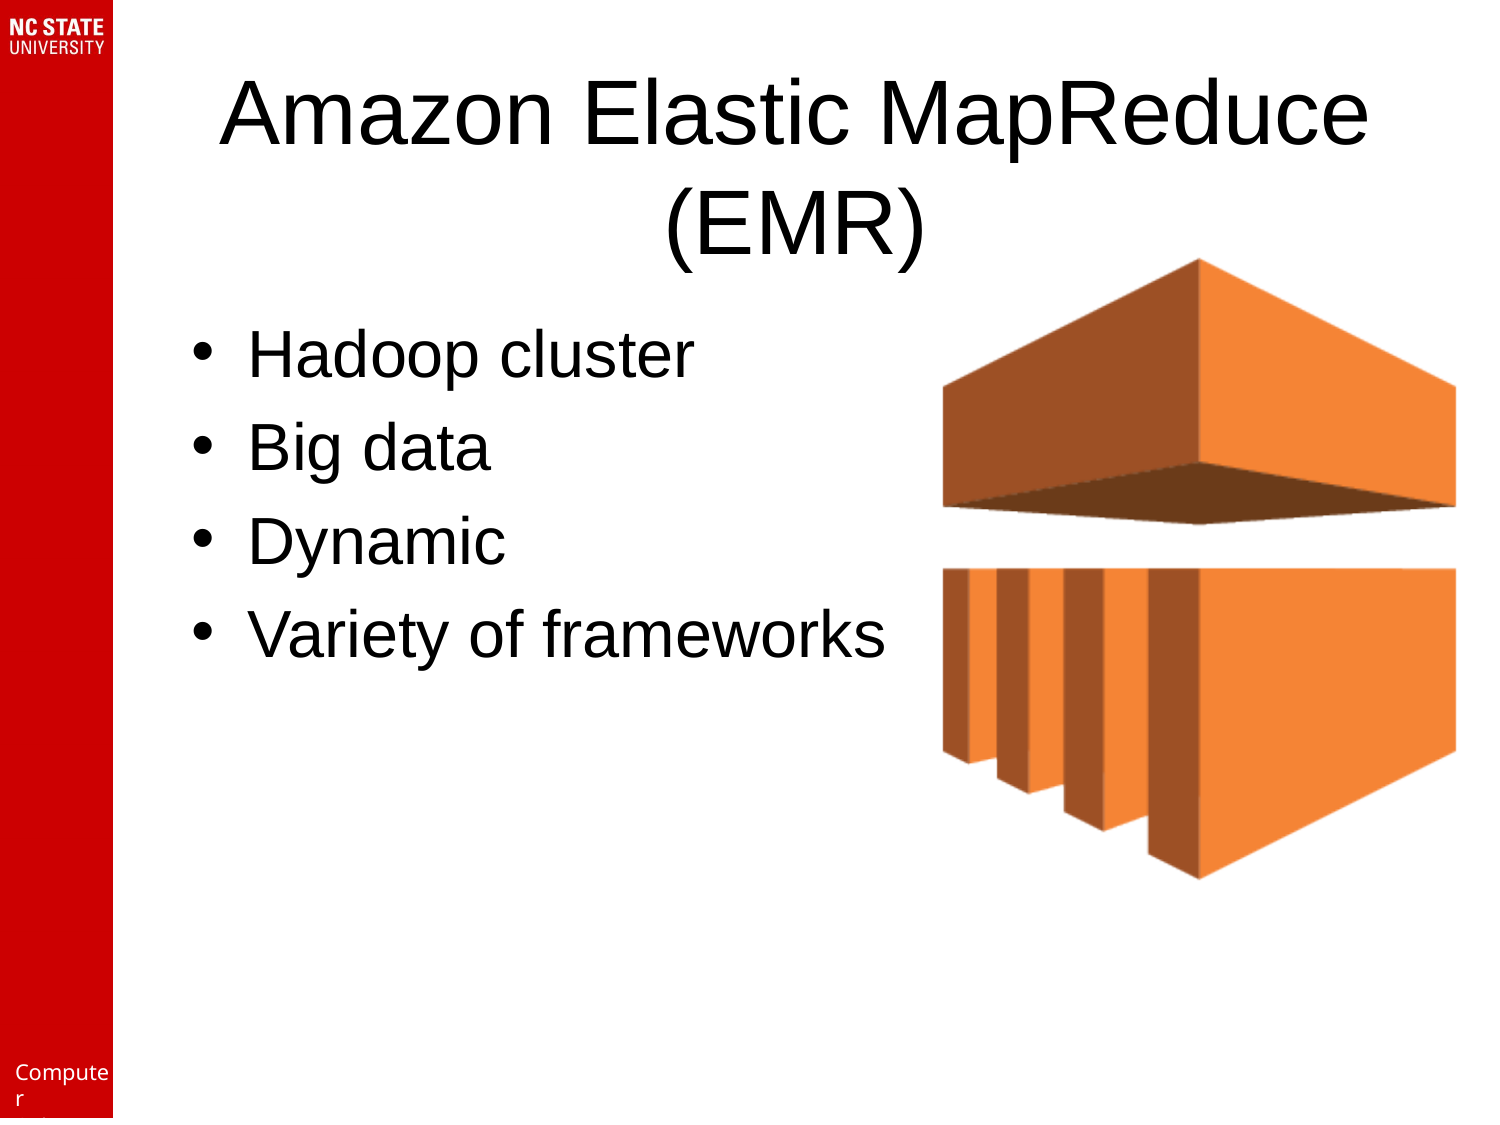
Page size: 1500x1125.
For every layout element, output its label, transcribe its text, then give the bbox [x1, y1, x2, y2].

picture [886, 256, 1500, 883]
list Hadoop cluster Big data Dynamic Variety of frameworks [176, 303, 1416, 897]
picture [0, 0, 113, 1118]
title Amazon Elastic MapReduce (EMR) [176, 68, 1416, 257]
